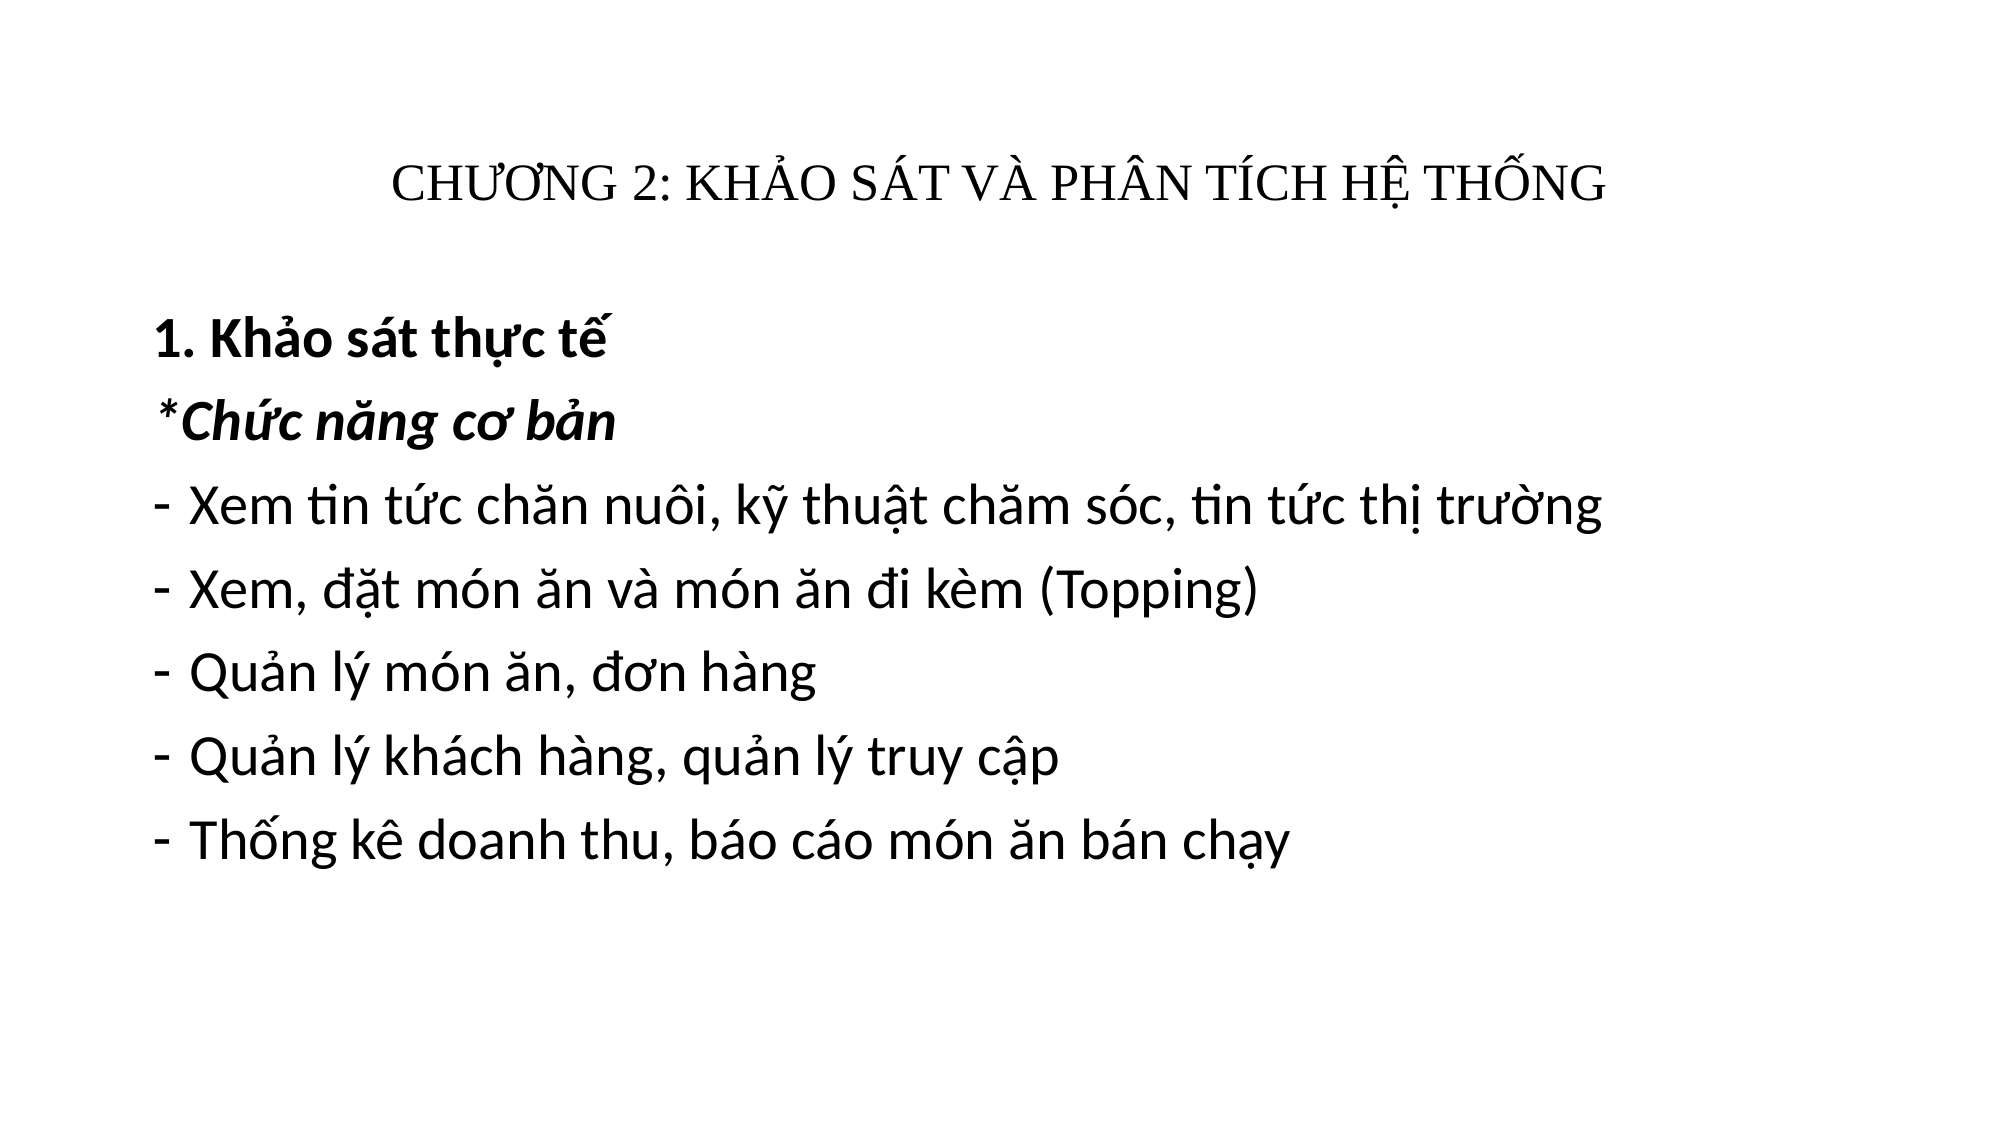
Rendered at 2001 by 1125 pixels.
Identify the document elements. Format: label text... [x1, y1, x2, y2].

list 1. Khảo sát thực tế *Chức năng cơ bản Xem tin tức chăn nuôi, kỹ thuật chăm sóc, tin tức thị trường Xem, đặt món ăn và món ăn đi kèm (Topping) Quản lý món ăn, đơn hàng Quản lý khách hàng, quản lý truy cập Thống kê doanh thu, báo cáo món ăn bán chạy [137, 299, 1863, 1014]
title CHƯƠNG 2: KHẢO SÁT VÀ PHÂN TÍCH HỆ THỐNG [137, 90, 1863, 278]
